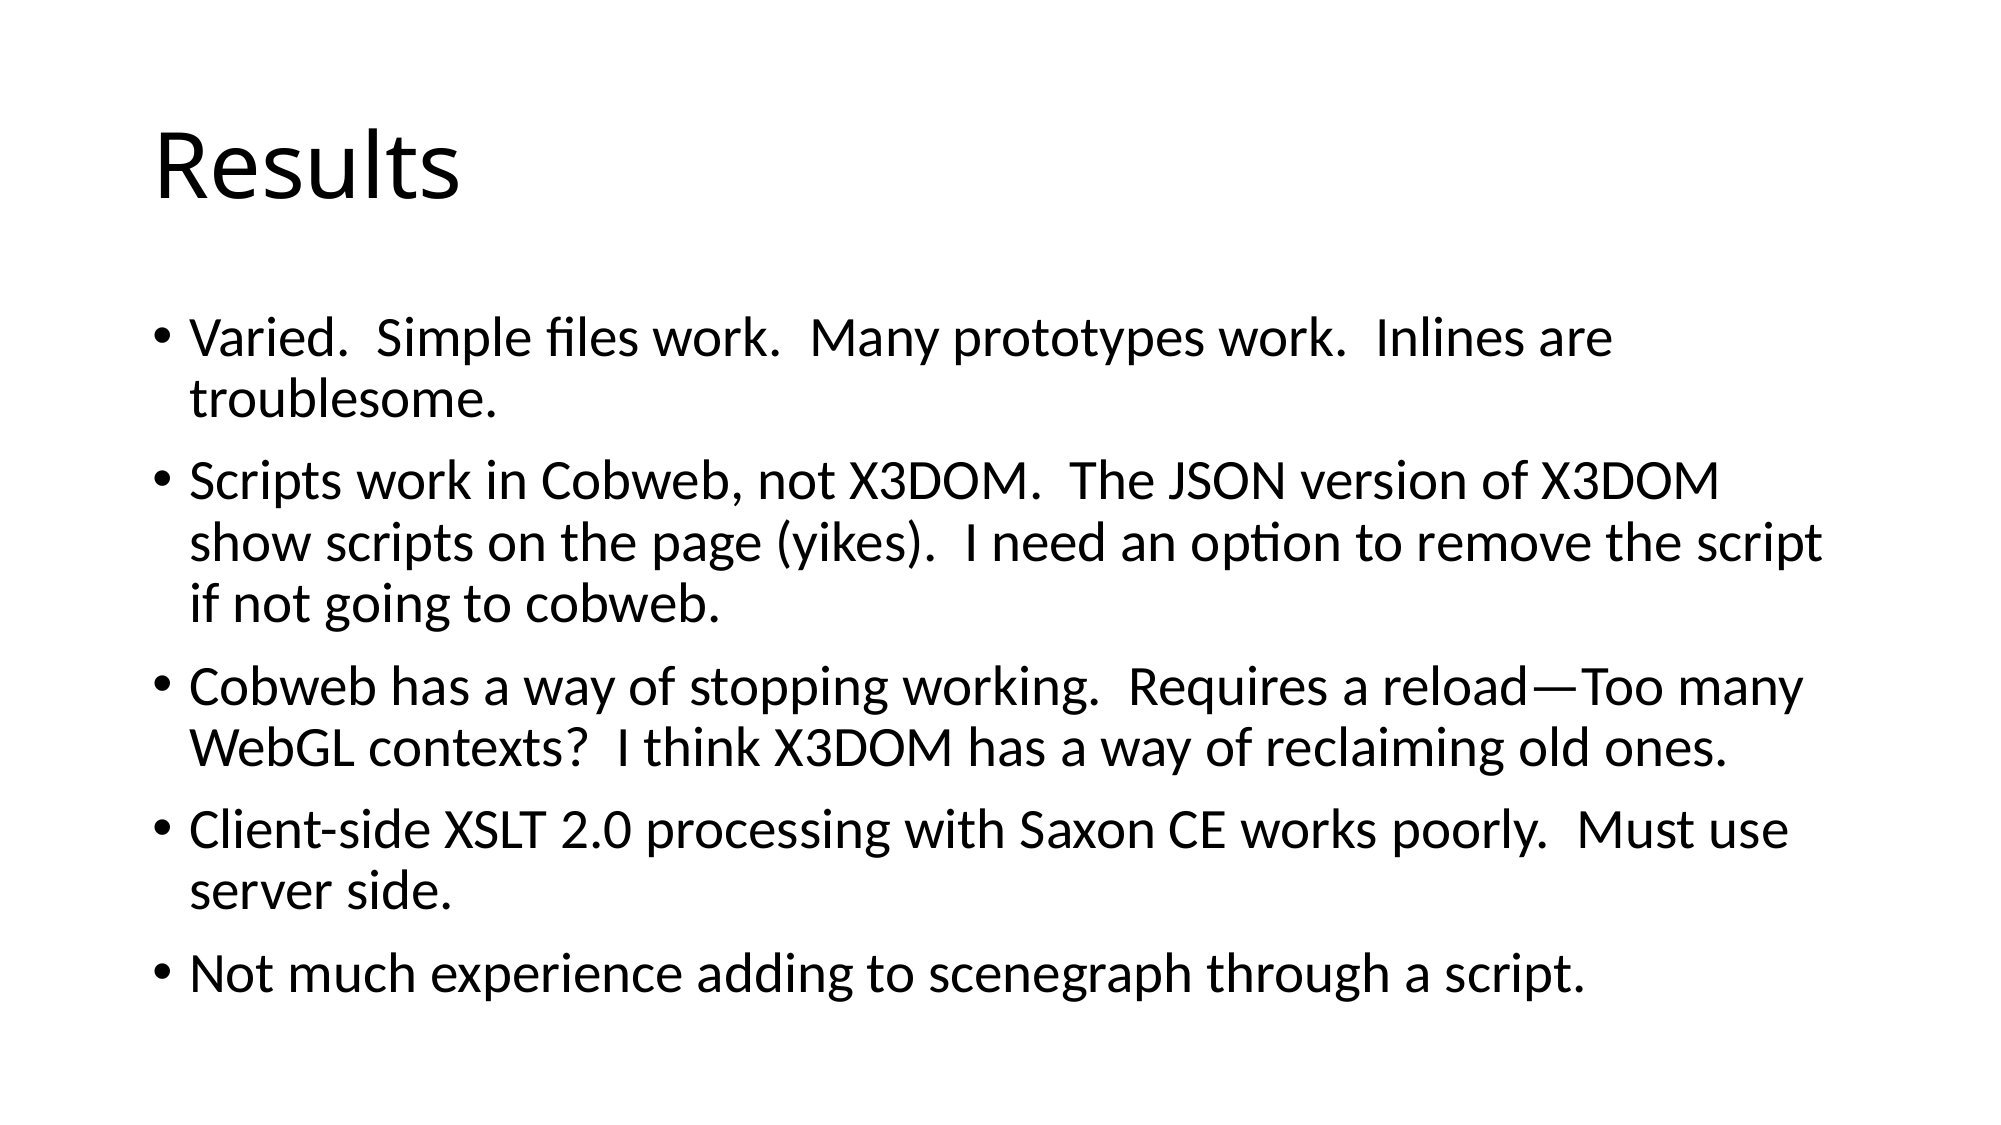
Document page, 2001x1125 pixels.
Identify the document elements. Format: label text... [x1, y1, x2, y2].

title Results [137, 59, 1863, 278]
list Varied. Simple files work. Many prototypes work. Inlines are troublesome. Scripts work in Cobweb, not X3DOM. The JSON version of X3DOM show scripts on the page (yikes). I need an option to remove the script if not going to cobweb. Cobweb has a way of stopping working. Requires a reload—Too many WebGL contexts? I think X3DOM has a way of reclaiming old ones. Client-side XSLT 2.0 processing with Saxon CE works poorly. Must use server side. Not much experience adding to scenegraph through a script. [137, 299, 1863, 1014]
